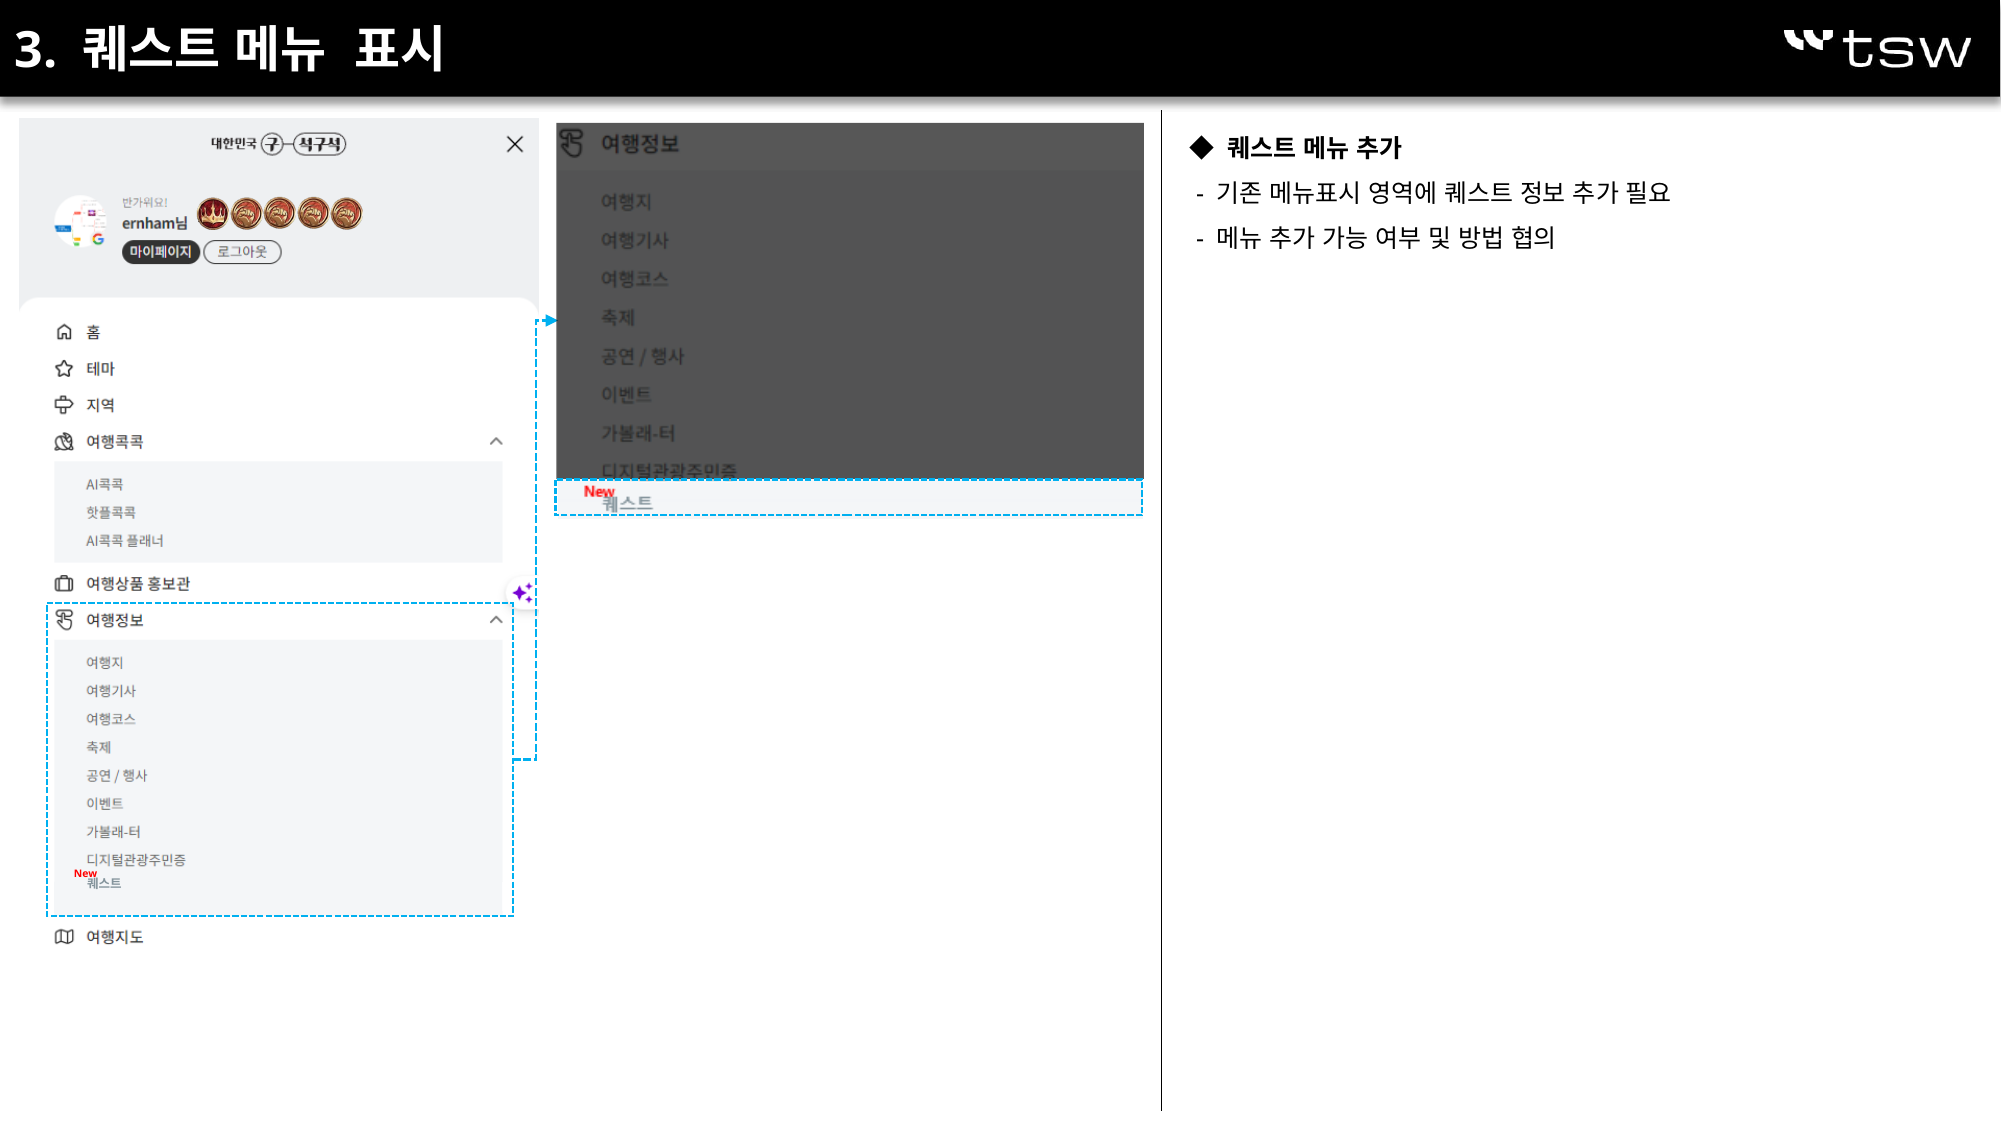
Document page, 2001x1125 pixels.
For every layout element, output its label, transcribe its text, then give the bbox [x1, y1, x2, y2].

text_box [512, 320, 558, 760]
picture [558, 122, 1143, 519]
text_box 3. 퀘스트 메뉴 표시 [0, 0, 965, 97]
text_box ◆ 퀘스트 메뉴 추가 - 기존 메뉴표시 영역에 퀘스트 정보 추가 필요 - 메뉴 추가 가능 여부 및 방법 협의 [1174, 109, 1986, 1112]
picture [1758, 10, 2000, 84]
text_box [193, 194, 366, 232]
text_box [551, 306, 558, 320]
picture [18, 118, 539, 965]
